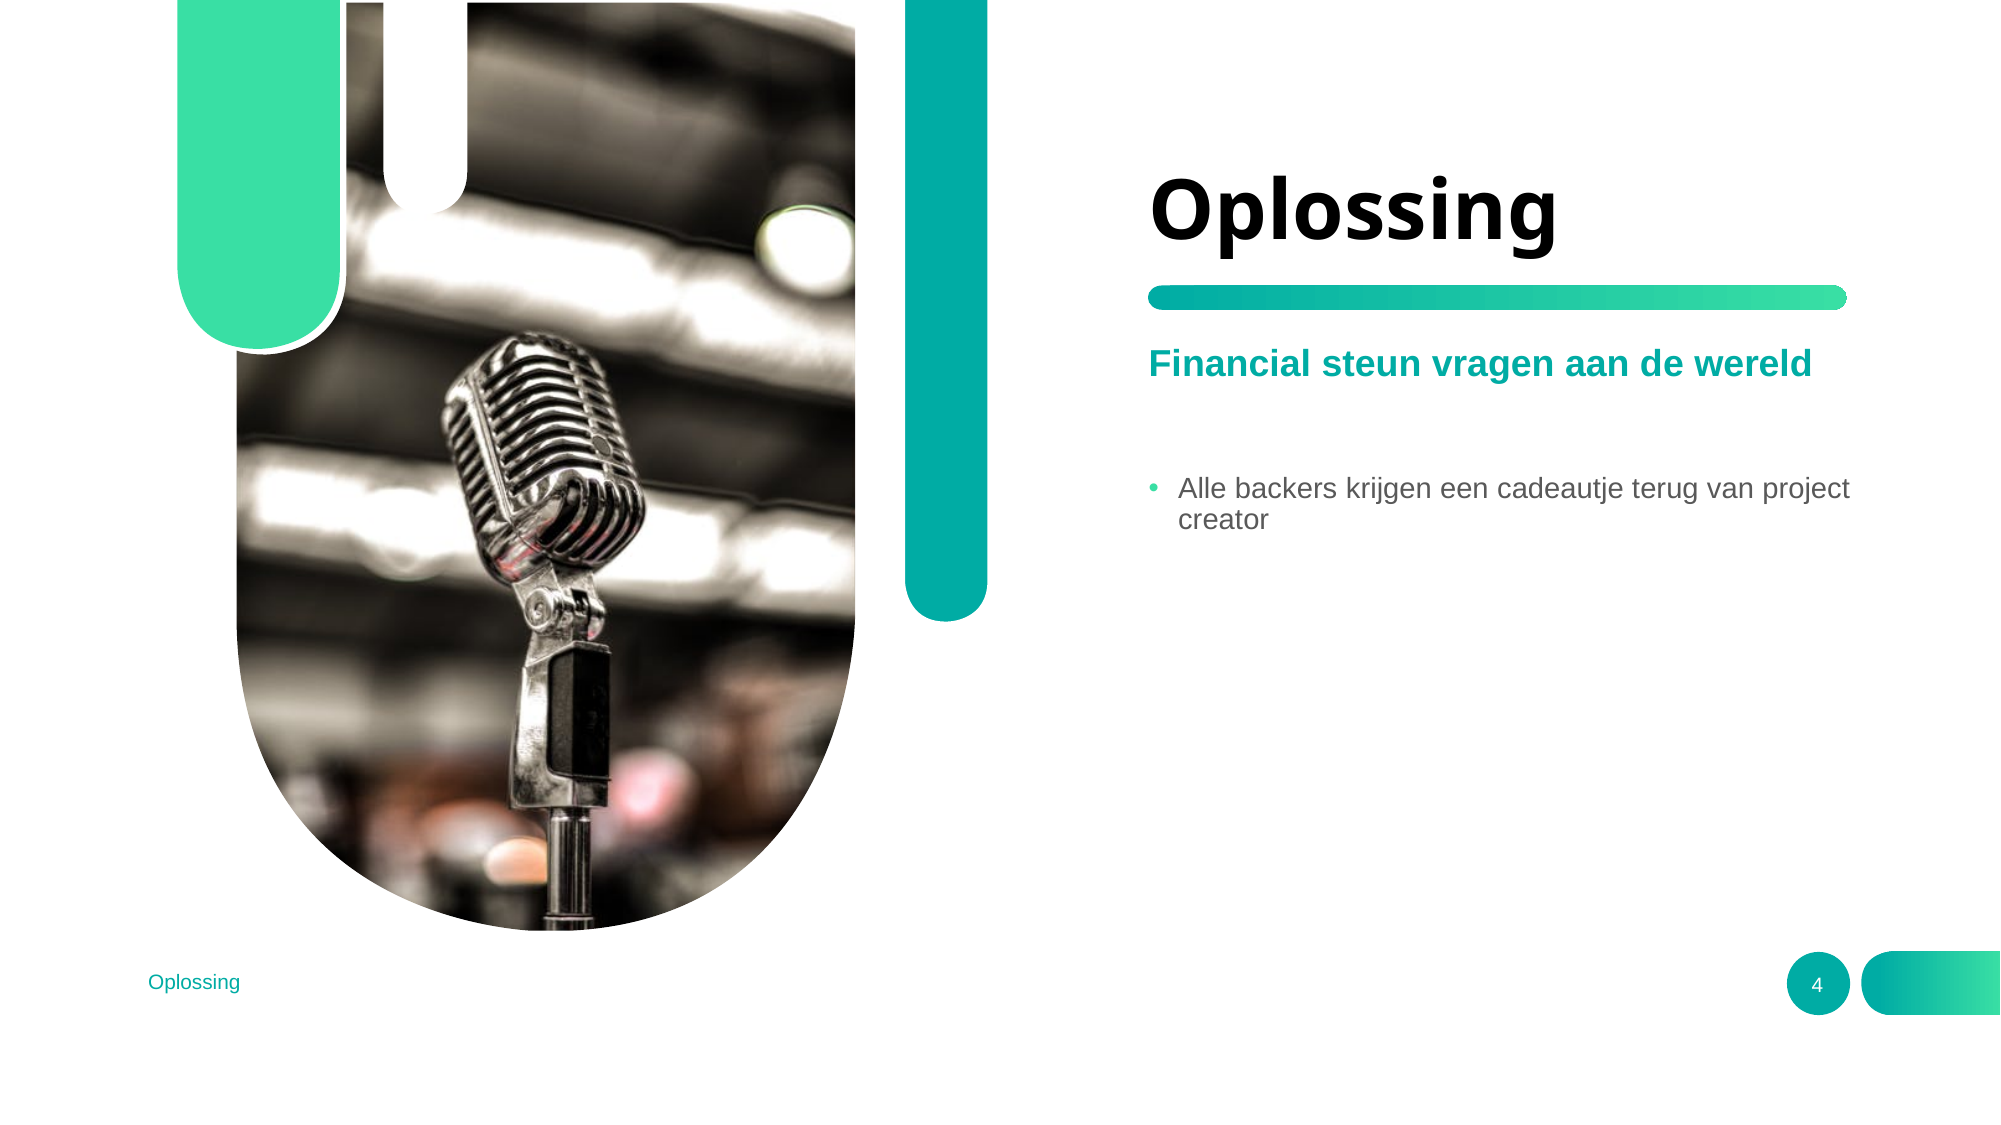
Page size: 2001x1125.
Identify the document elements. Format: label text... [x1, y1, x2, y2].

footer Oplossing [133, 951, 775, 1011]
picture [236, 2, 856, 931]
slide_number 4 [1772, 954, 1863, 1015]
title Oplossing [1133, 148, 1873, 278]
list Alle backers krijgen een cadeautje terug van project creator [1133, 465, 1880, 945]
list Financial steun vragen aan de wereld [1133, 336, 1880, 442]
